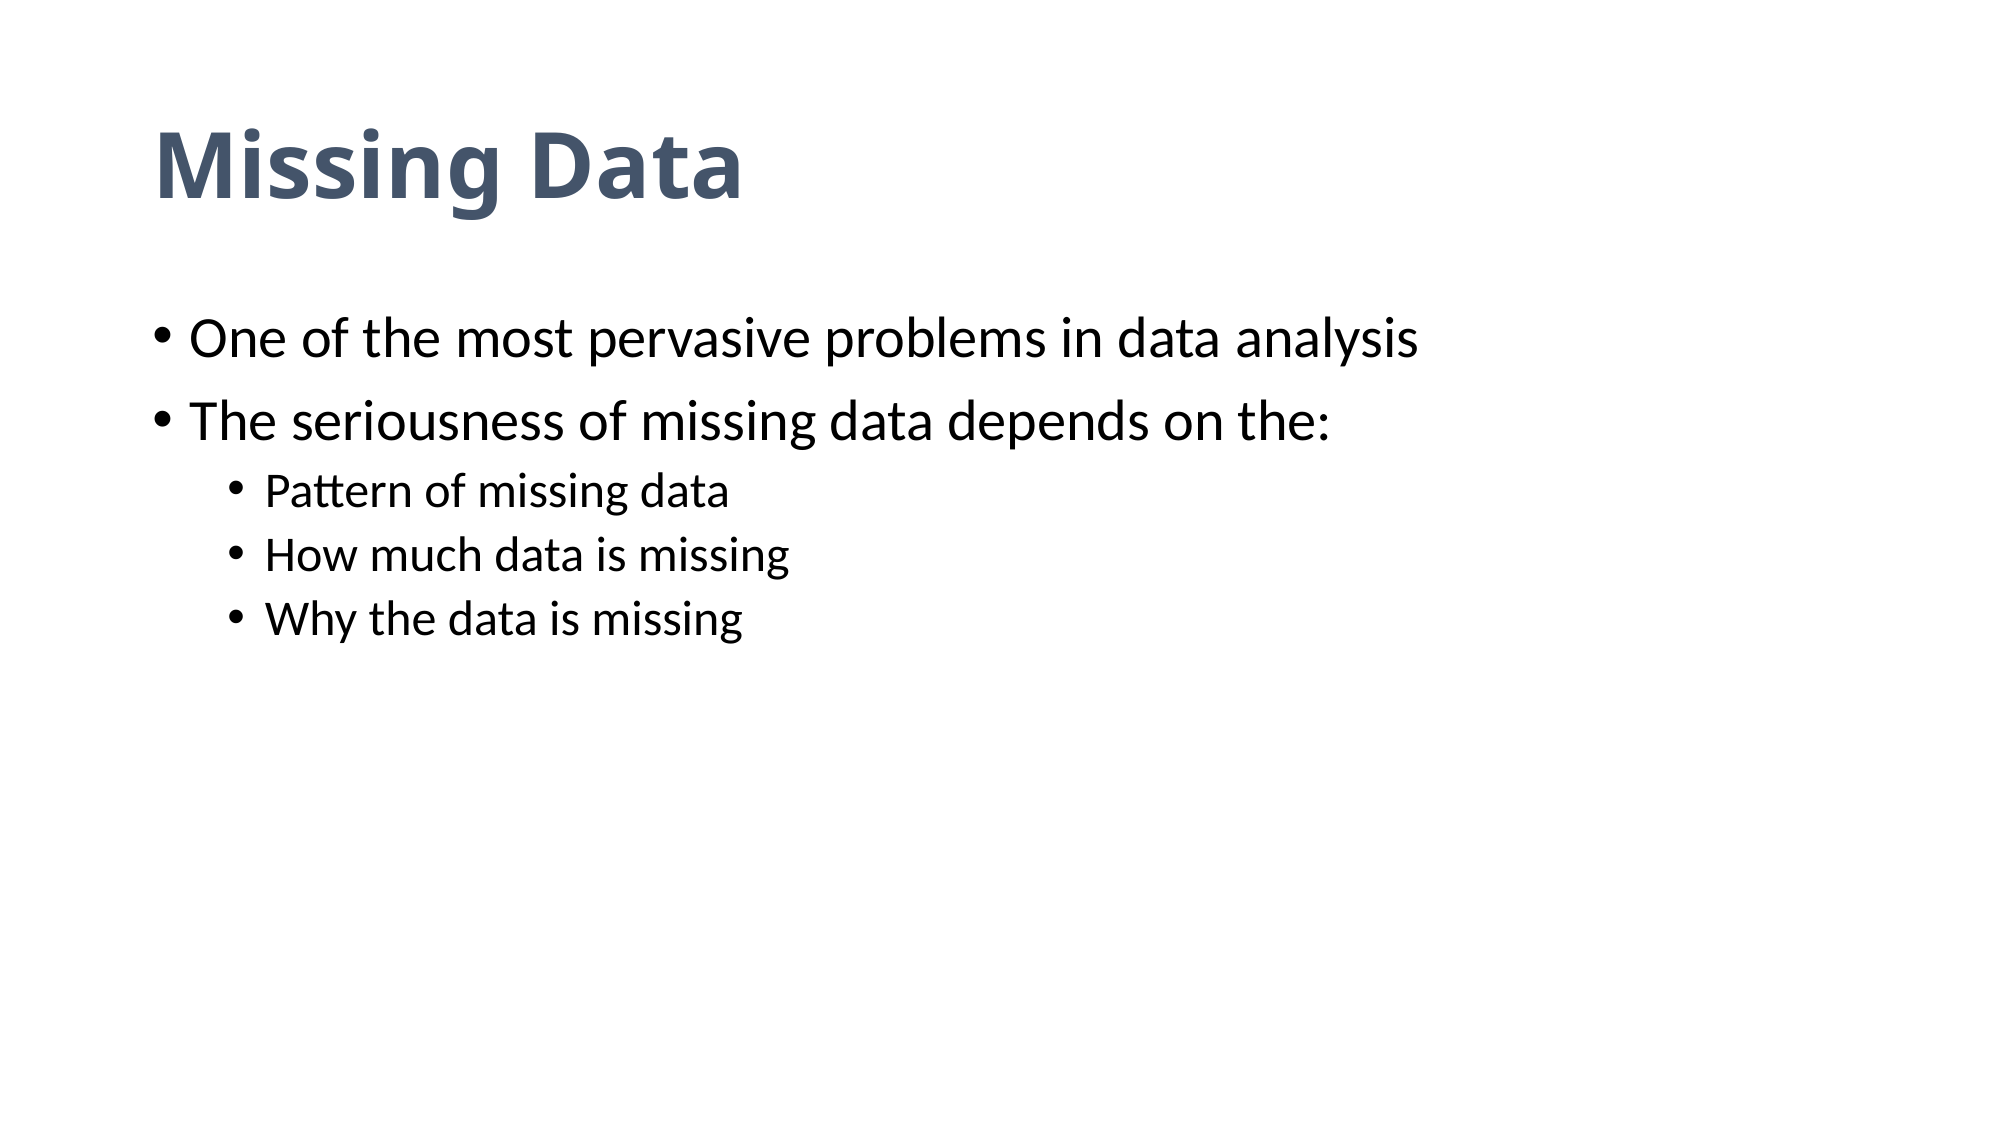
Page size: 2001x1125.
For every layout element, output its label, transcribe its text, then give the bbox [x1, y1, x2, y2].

title Missing Data [137, 59, 1863, 278]
list One of the most pervasive problems in data analysis The seriousness of missing data depends on the: Pattern of missing data How much data is missing Why the data is missing [137, 299, 1863, 1014]
